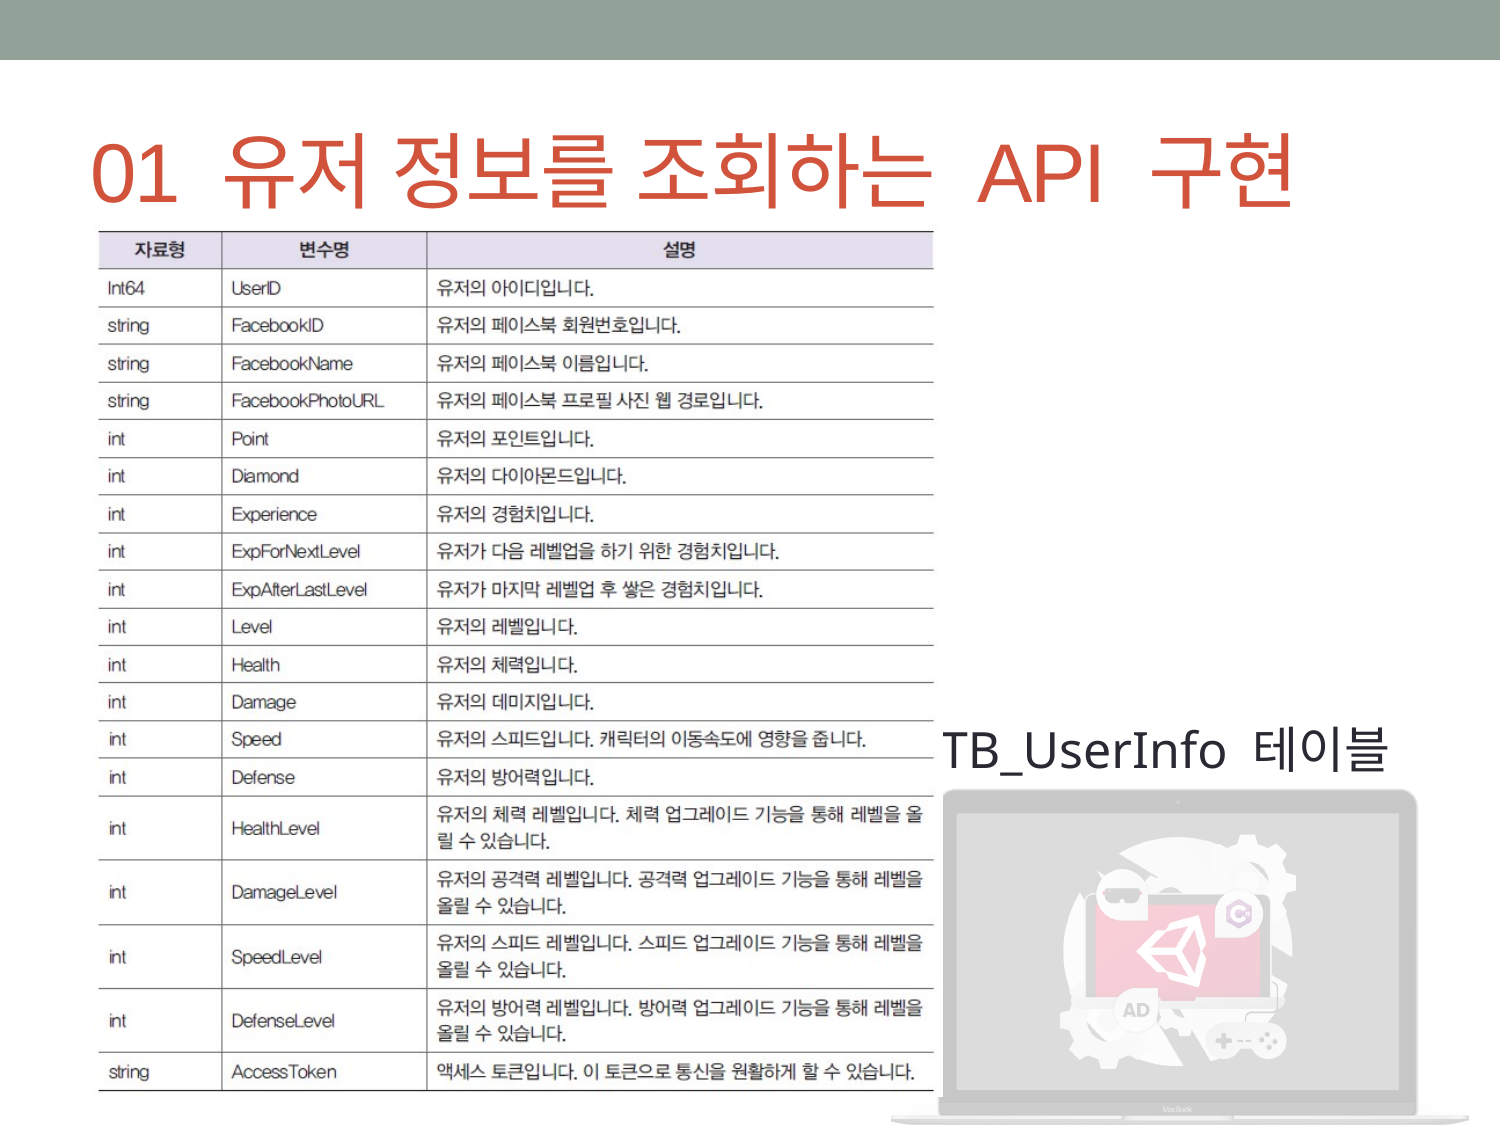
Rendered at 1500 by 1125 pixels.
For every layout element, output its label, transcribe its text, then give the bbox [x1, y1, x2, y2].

title 01 유저 정보를 조회하는 API 구현 [75, 87, 1425, 250]
text_box TB_UserInfo 테이블 [952, 711, 1406, 783]
picture [93, 223, 1469, 1125]
